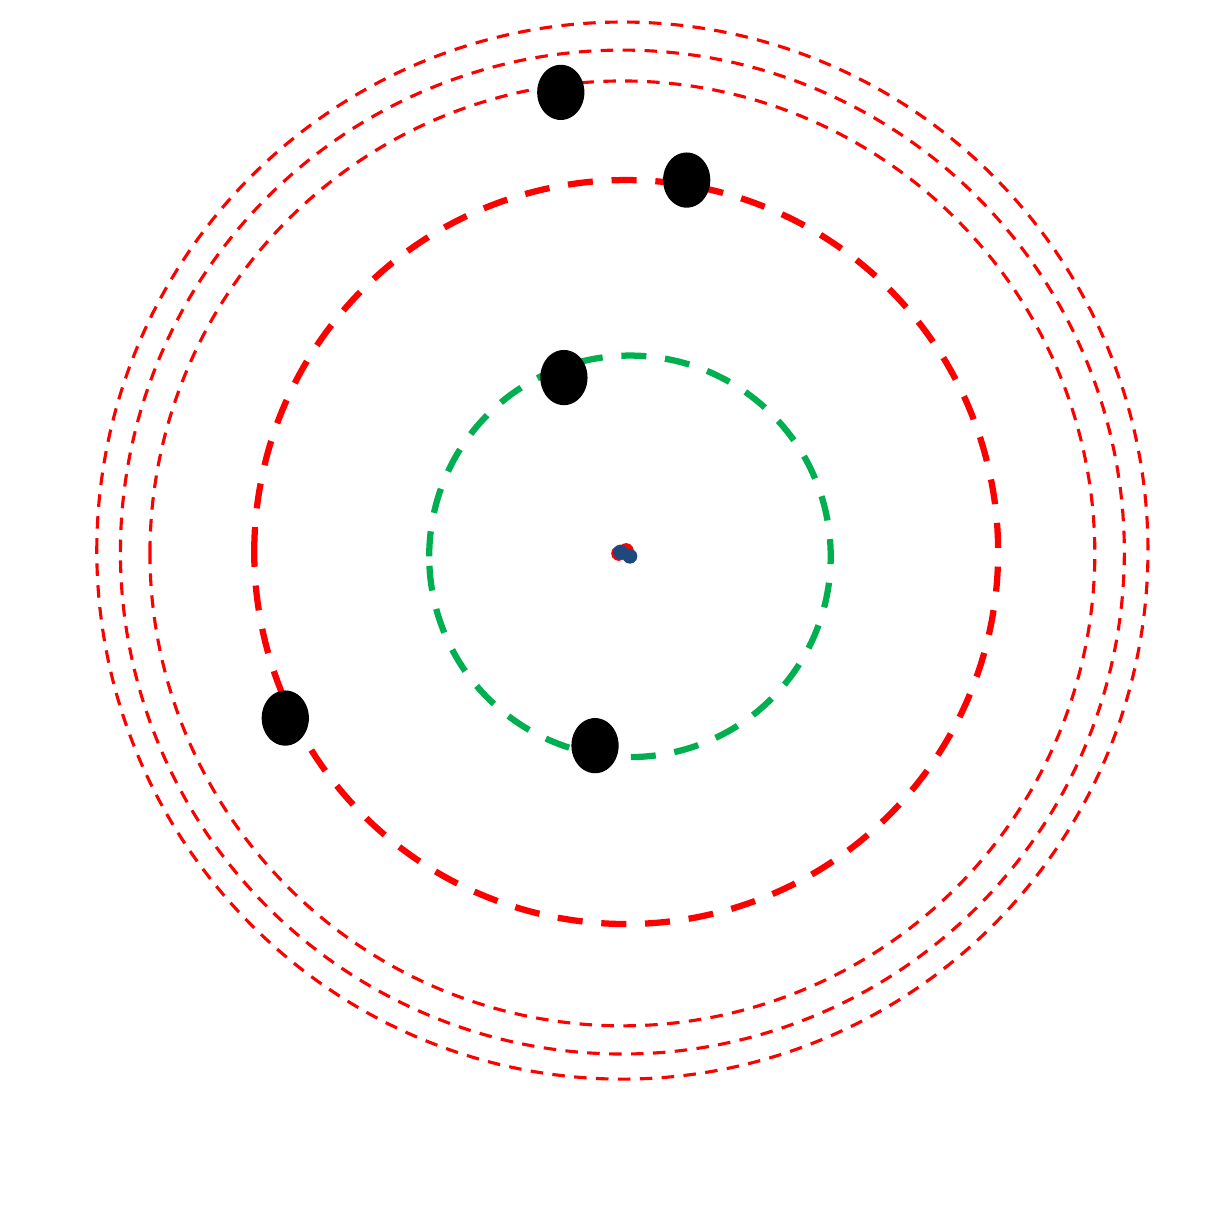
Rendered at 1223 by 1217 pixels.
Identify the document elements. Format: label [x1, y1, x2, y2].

text_box [118, 47, 1127, 1057]
text_box [535, 62, 587, 123]
text_box [94, 19, 1151, 1082]
